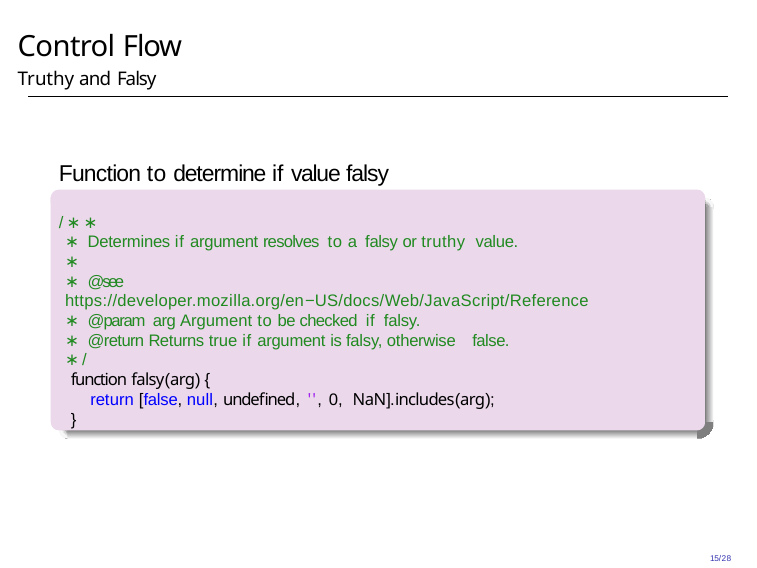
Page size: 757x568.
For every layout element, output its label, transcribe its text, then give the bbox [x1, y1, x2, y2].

title Control Flow Truthy and Falsy [15, 27, 741, 122]
text_box Function to determine if value falsy /∗∗ ∗ Determines if argument resolves to a falsy or truthy value. ∗ ∗ @see https://developer.mozilla.org/en−US/docs/Web/JavaScript/Reference ∗ @param arg Argument to be checked if falsy. ∗ @return Returns true if argument is falsy, otherwise false. ∗/ function falsy(arg) { return [false, null, undefined, '', 0, NaN].includes(arg); } [56, 158, 647, 429]
text_box [67, 431, 697, 439]
text_box [697, 423, 714, 439]
text_box [58, 431, 67, 439]
text_box [647, 189, 705, 196]
text_box [50, 196, 706, 431]
text_box [706, 197, 714, 206]
text_box [706, 206, 714, 423]
slide_number 15/28 [706, 552, 735, 568]
